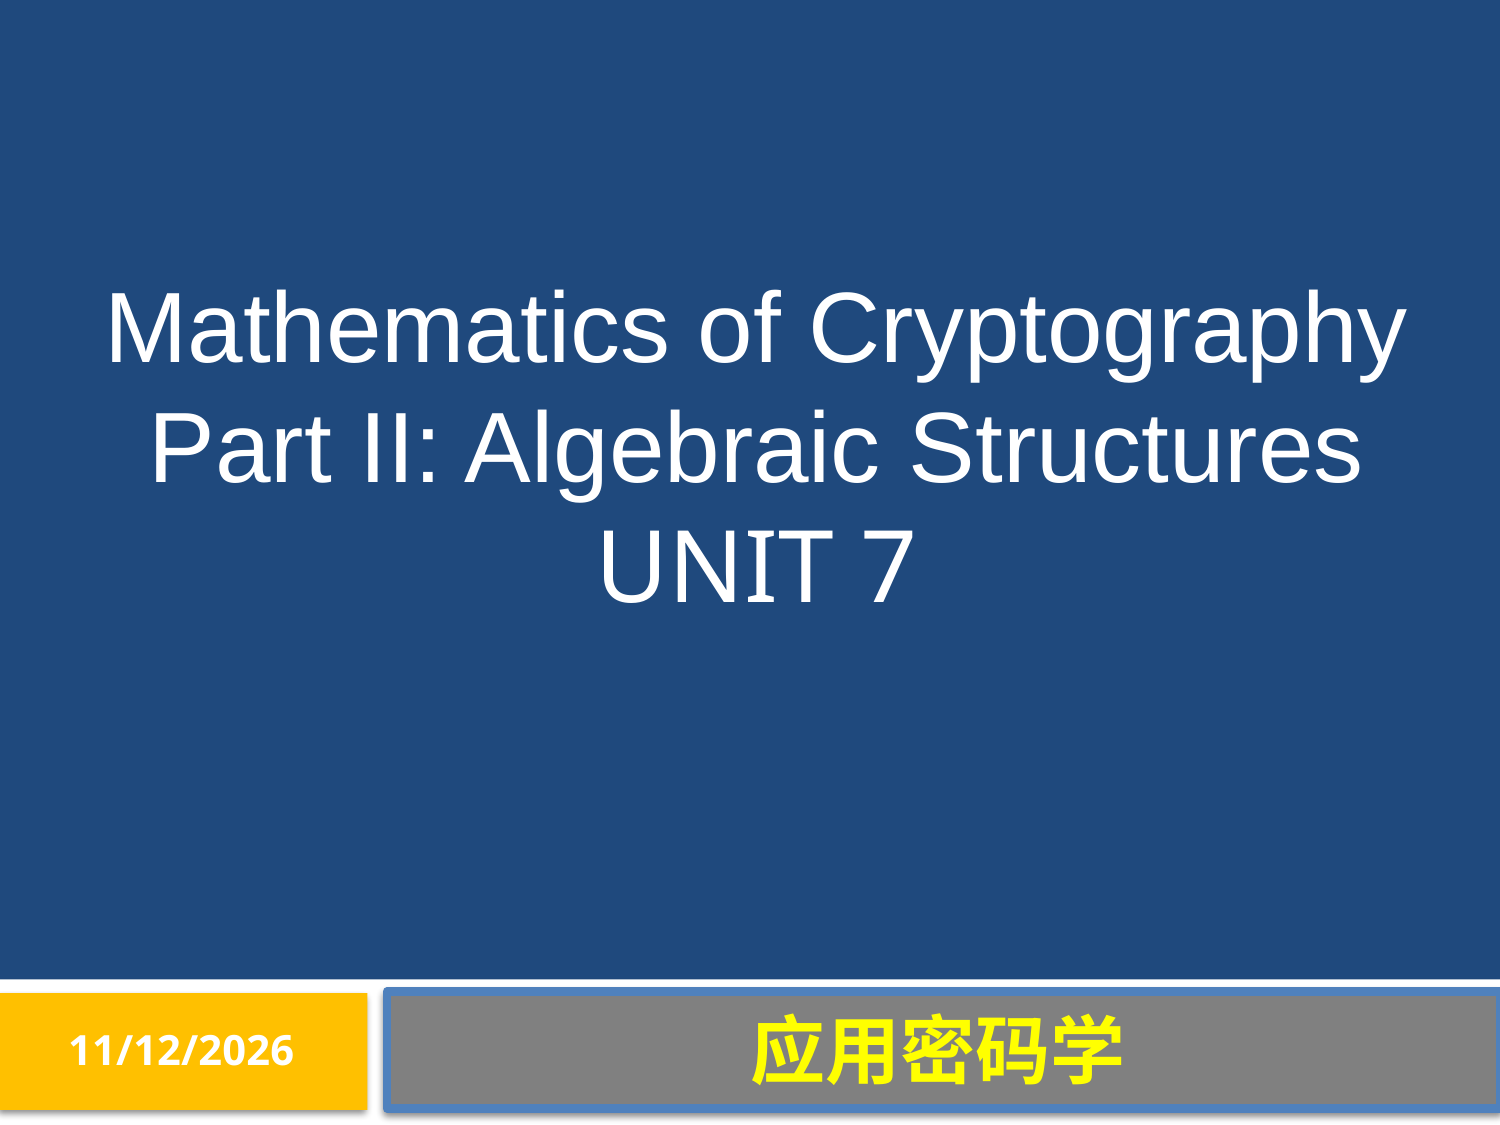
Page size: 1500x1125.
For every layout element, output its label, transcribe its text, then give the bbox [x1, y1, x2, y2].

subtitle 应用密码学 [387, 992, 1488, 1105]
text_box Mathematics of Cryptography Part II: Algebraic Structures UNIT 7 [89, 255, 1424, 630]
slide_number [12, 995, 350, 1108]
